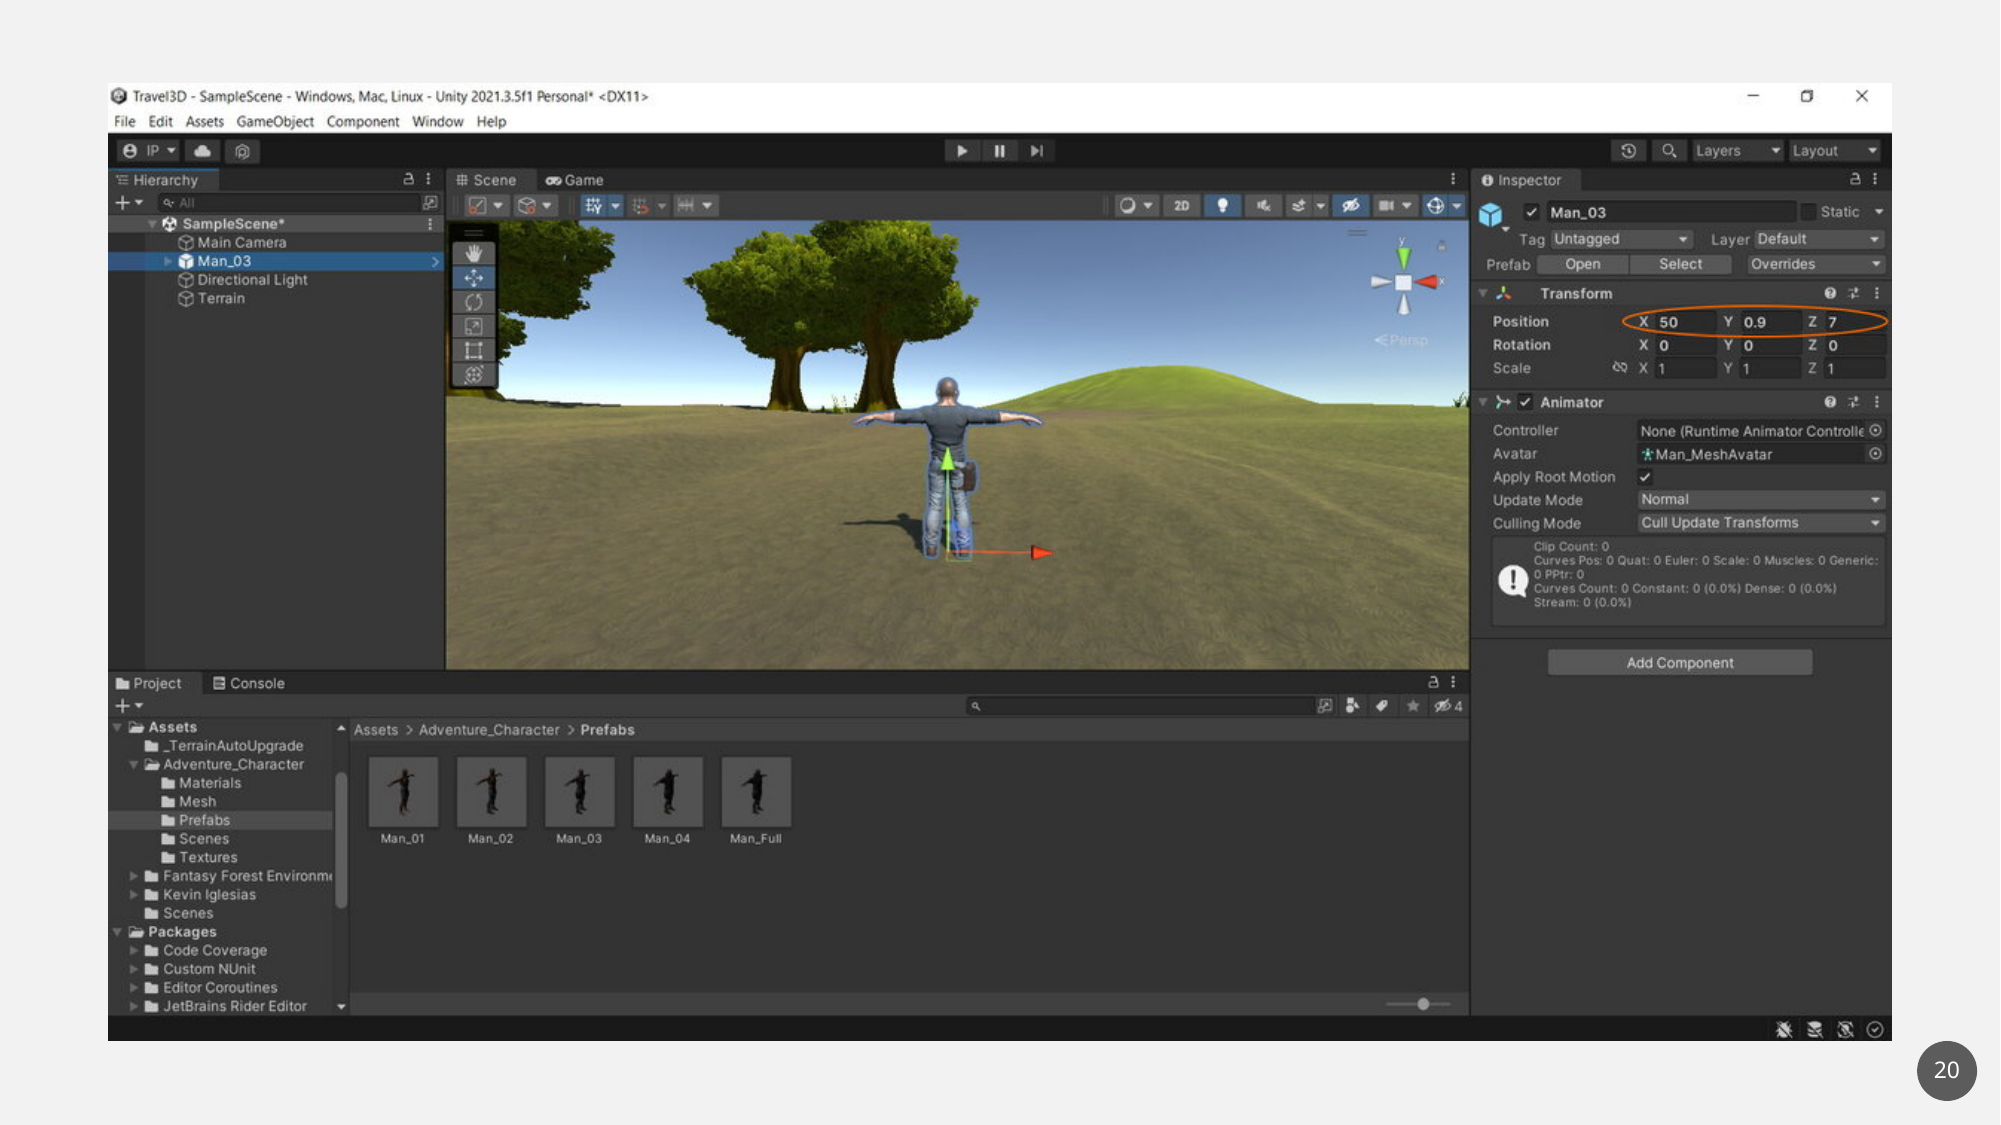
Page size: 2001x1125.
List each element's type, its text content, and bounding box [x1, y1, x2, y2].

picture [108, 83, 1892, 1041]
slide_number 20 [1917, 1040, 1978, 1101]
